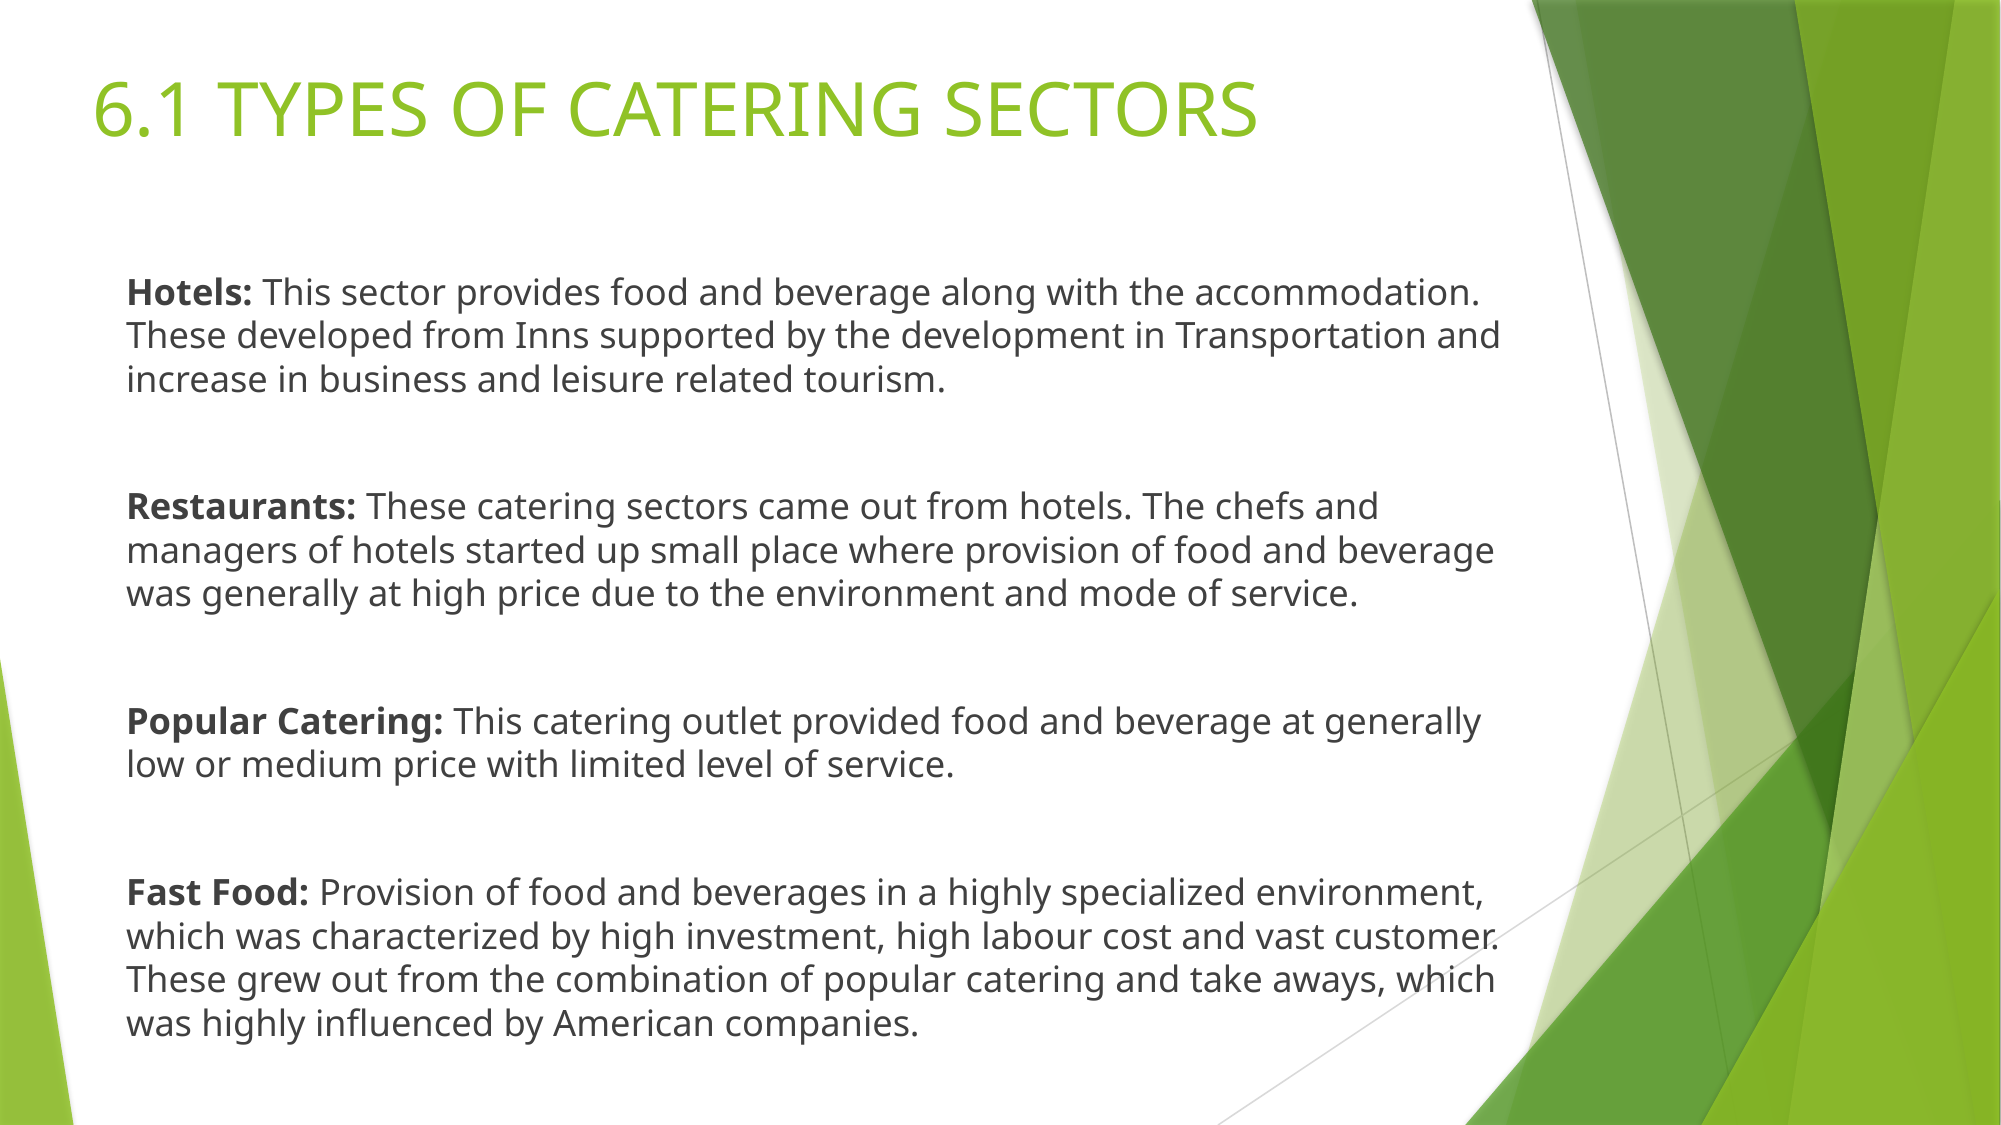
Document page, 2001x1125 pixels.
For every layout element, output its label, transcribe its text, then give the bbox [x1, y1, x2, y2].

list Hotels: This sector provides food and beverage along with the accommodation. These developed from Inns supported by the development in Transportation and increase in business and leisure related tourism. Restaurants: These catering sectors came out from hotels. The chefs and managers of hotels started up small place where provision of food and beverage was generally at high price due to the environment and mode of service. Popular Catering: This catering outlet provided food and beverage at generally low or medium price with limited level of service. Fast Food: Provision of food and beverages in a highly specialized environment, which was characterized by high investment, high labour cost and vast customer. These grew out from the combination of popular catering and take aways, which was highly influenced by American companies. [111, 261, 1522, 1064]
title 6.1 TYPES OF CATERING SECTORS [77, 54, 1488, 208]
